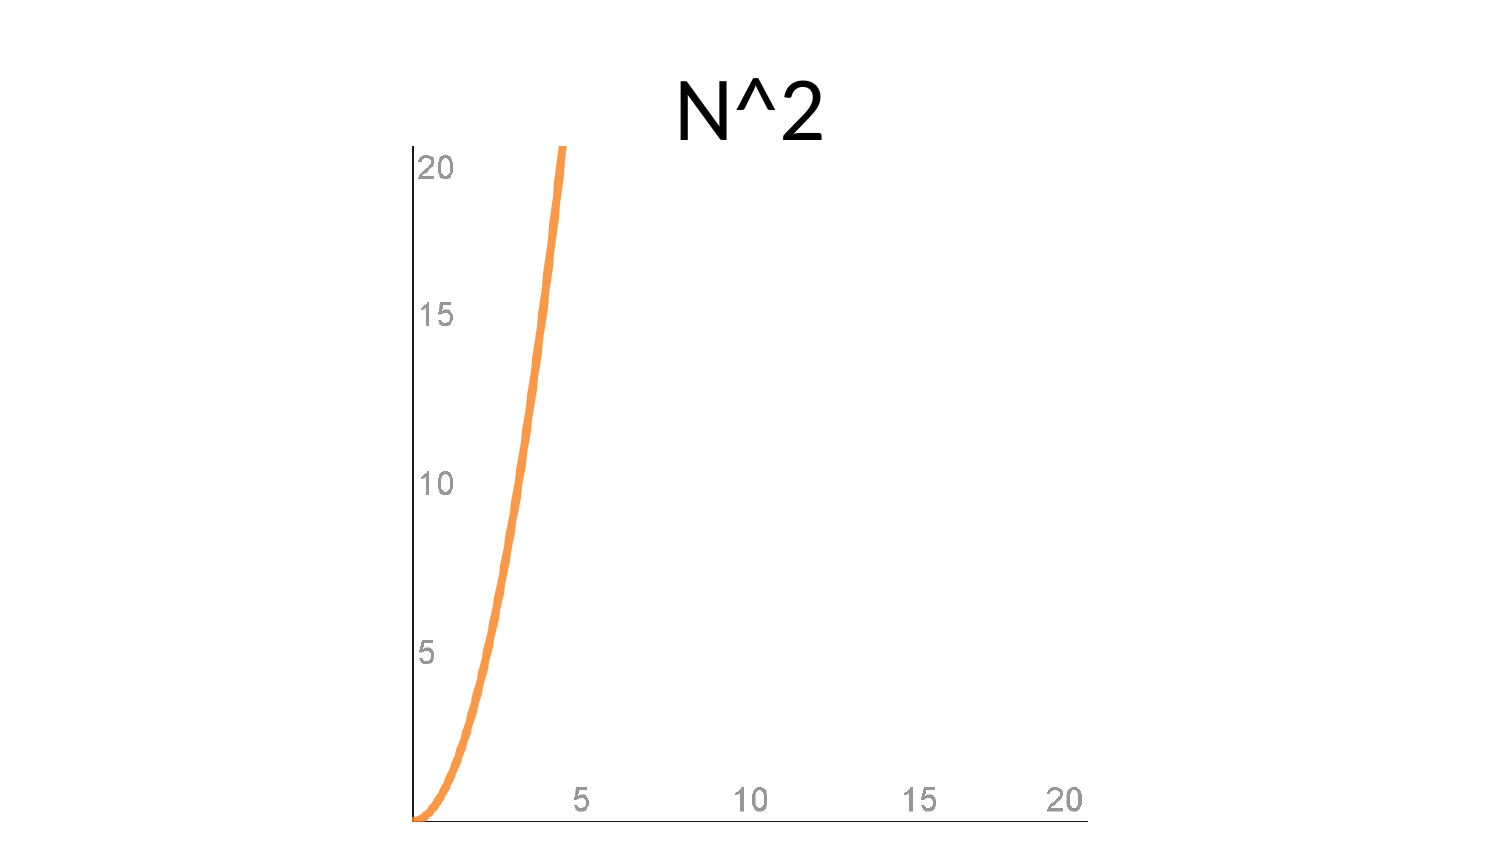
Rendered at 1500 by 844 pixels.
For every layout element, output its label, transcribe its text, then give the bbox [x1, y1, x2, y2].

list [412, 146, 1088, 823]
title N^2 [75, 33, 1425, 175]
